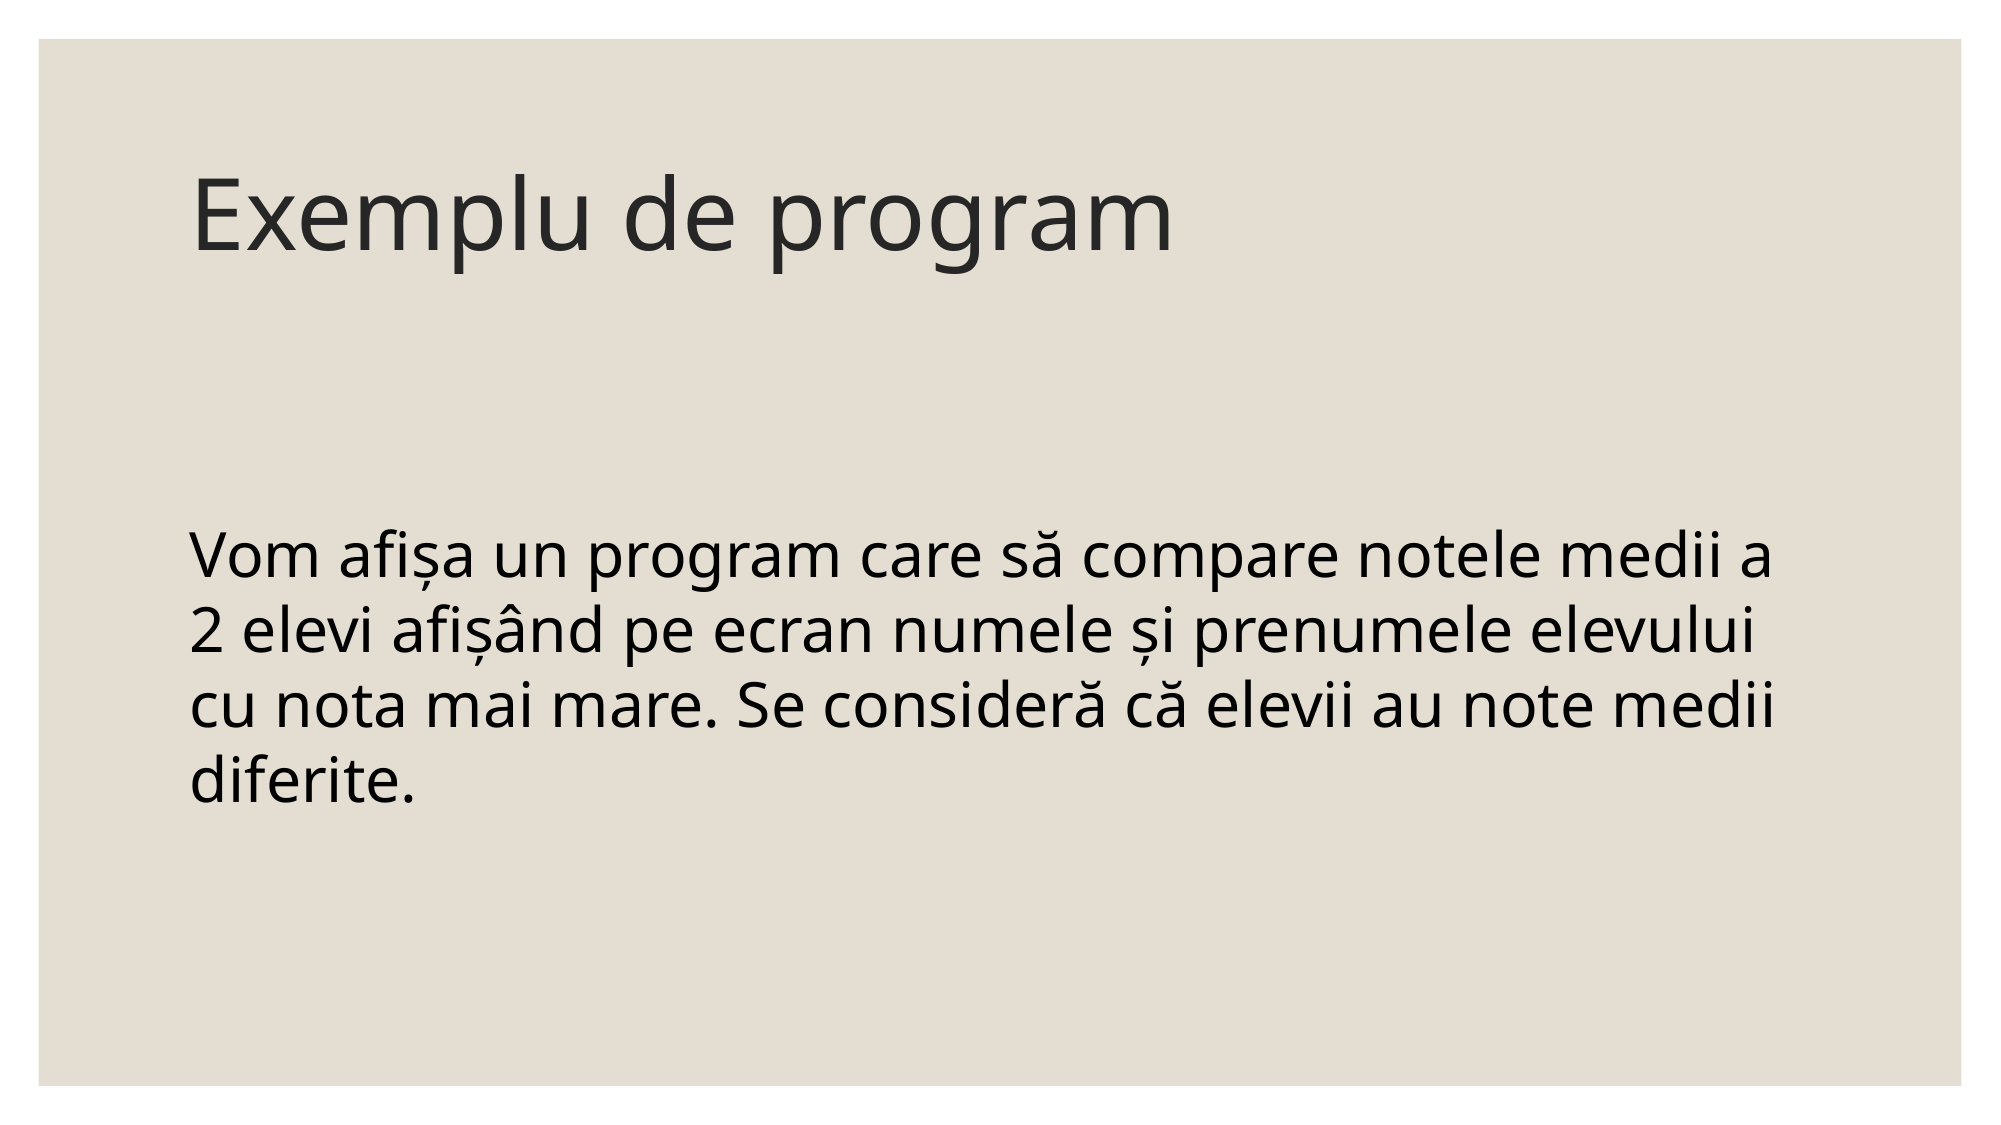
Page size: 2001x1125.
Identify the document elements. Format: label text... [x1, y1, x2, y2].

list Vom afișa un program care să compare notele medii a 2 elevi afișând pe ecran numele și prenumele elevului cu nota mai mare. Se consideră că elevii au note medii diferite. [174, 507, 1825, 1125]
title Exemplu de program [174, 105, 1825, 331]
